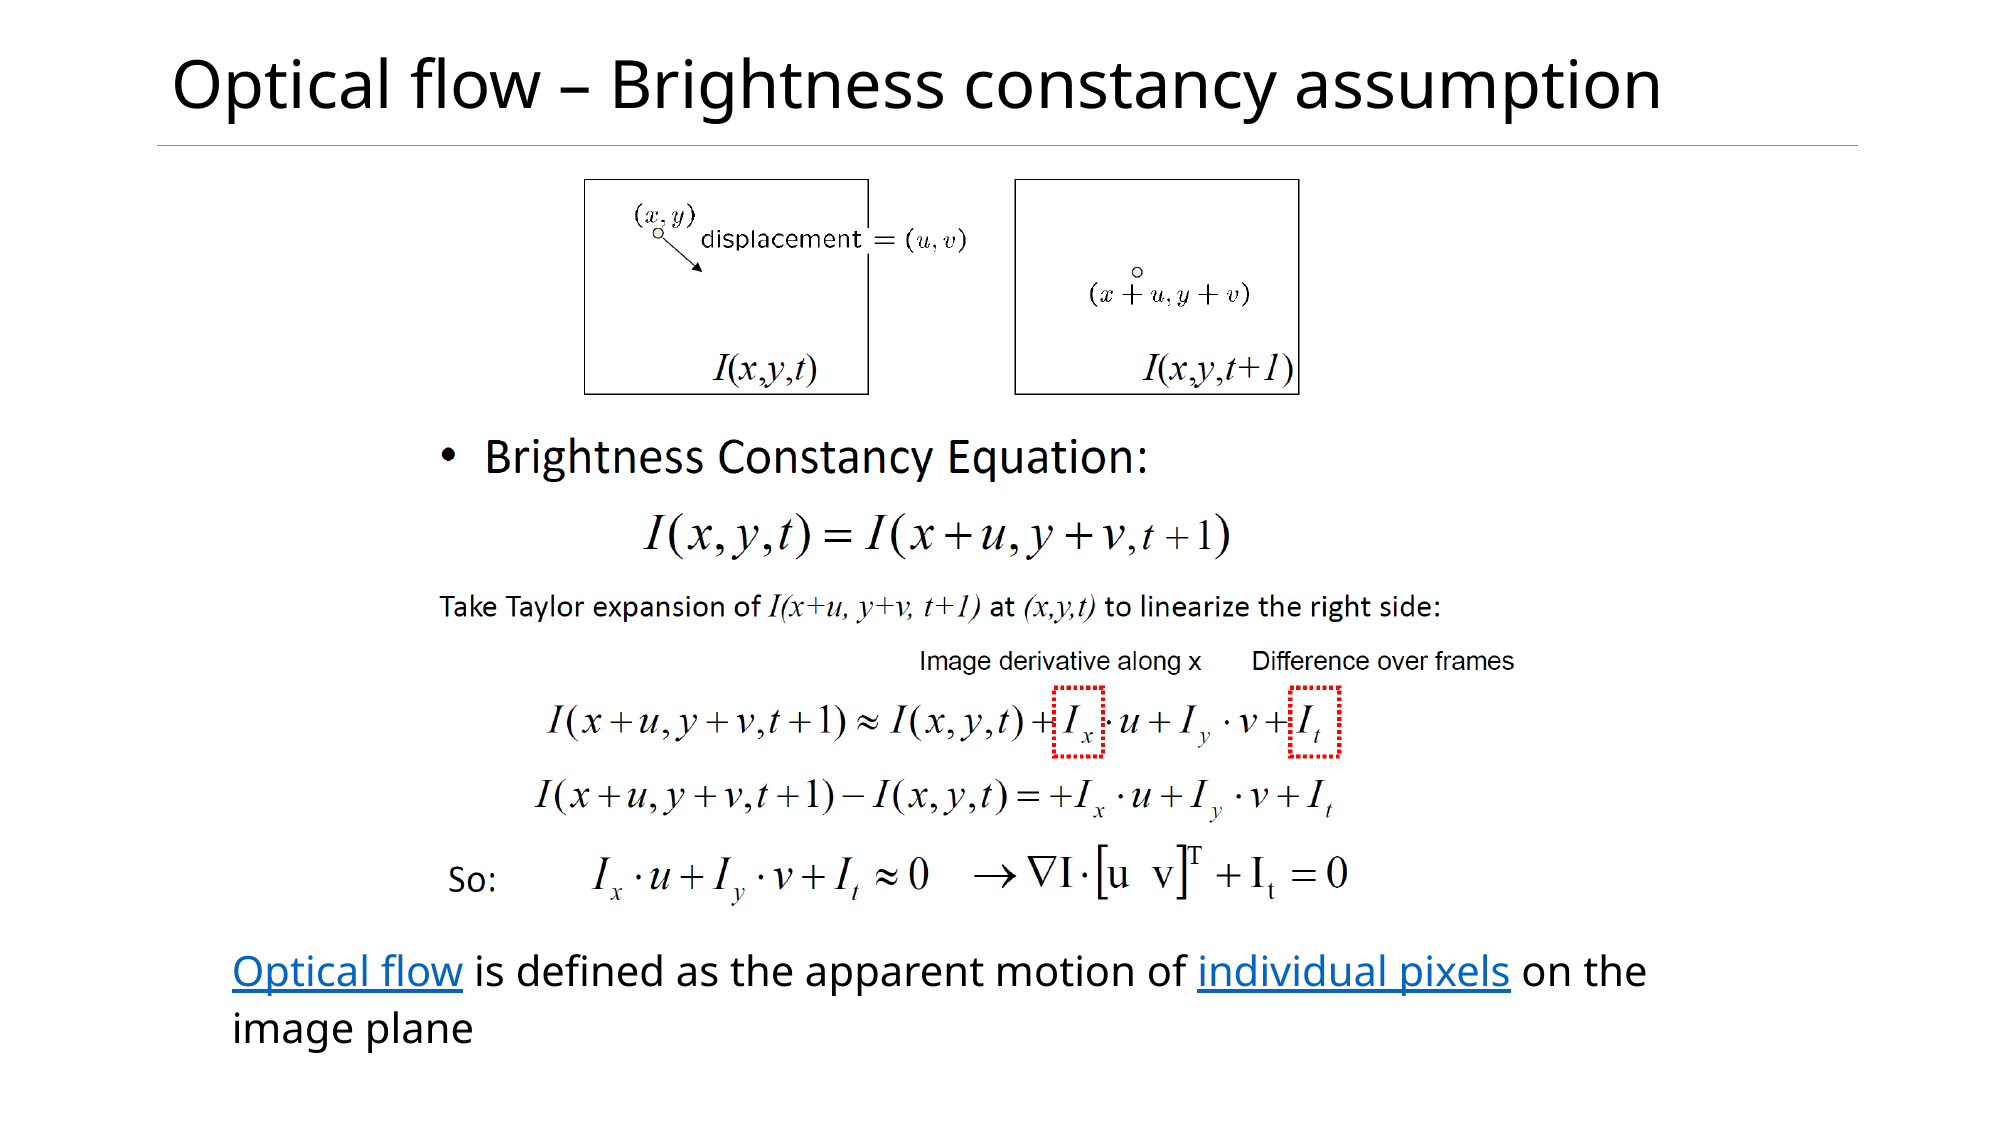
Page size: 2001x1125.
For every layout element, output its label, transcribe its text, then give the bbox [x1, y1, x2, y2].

title Optical flow – Brightness constancy assumption [156, 12, 1807, 145]
text_box Optical flow is defined as the apparent motion of individual pixels on the image plane [217, 937, 1717, 1059]
picture [408, 168, 1525, 915]
